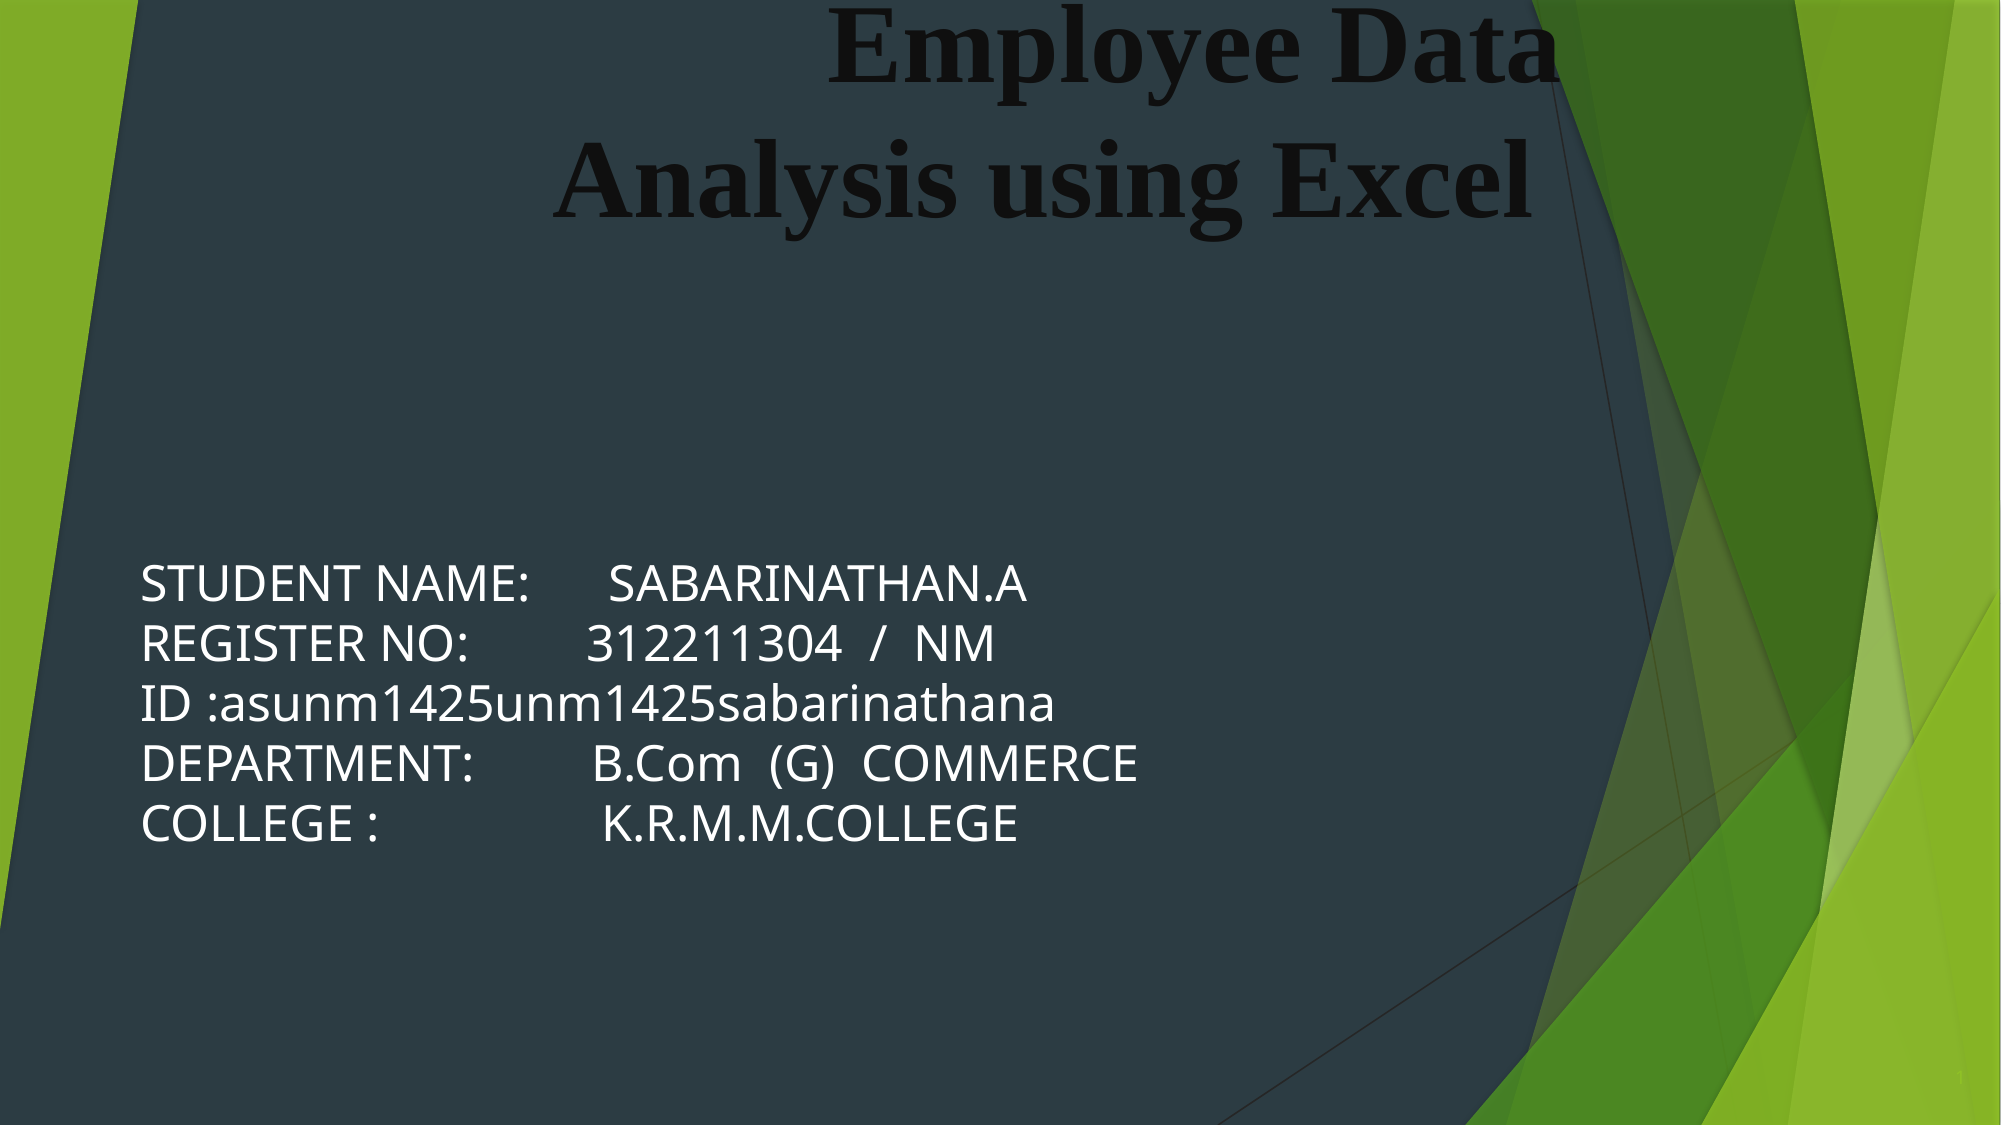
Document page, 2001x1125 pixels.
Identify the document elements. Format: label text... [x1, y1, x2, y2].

slide_number 1 [1800, 750, 1966, 1125]
text_box STUDENT NAME: SABARINATHAN.A REGISTER NO: 312211304 / NM ID :asunm1425unm1425sabarinathana DEPARTMENT: B.Com (G) COMMERCE COLLEGE : K.R.M.M.COLLEGE [124, 543, 1832, 919]
title Employee Data Analysis using Excel [0, 0, 1563, 376]
